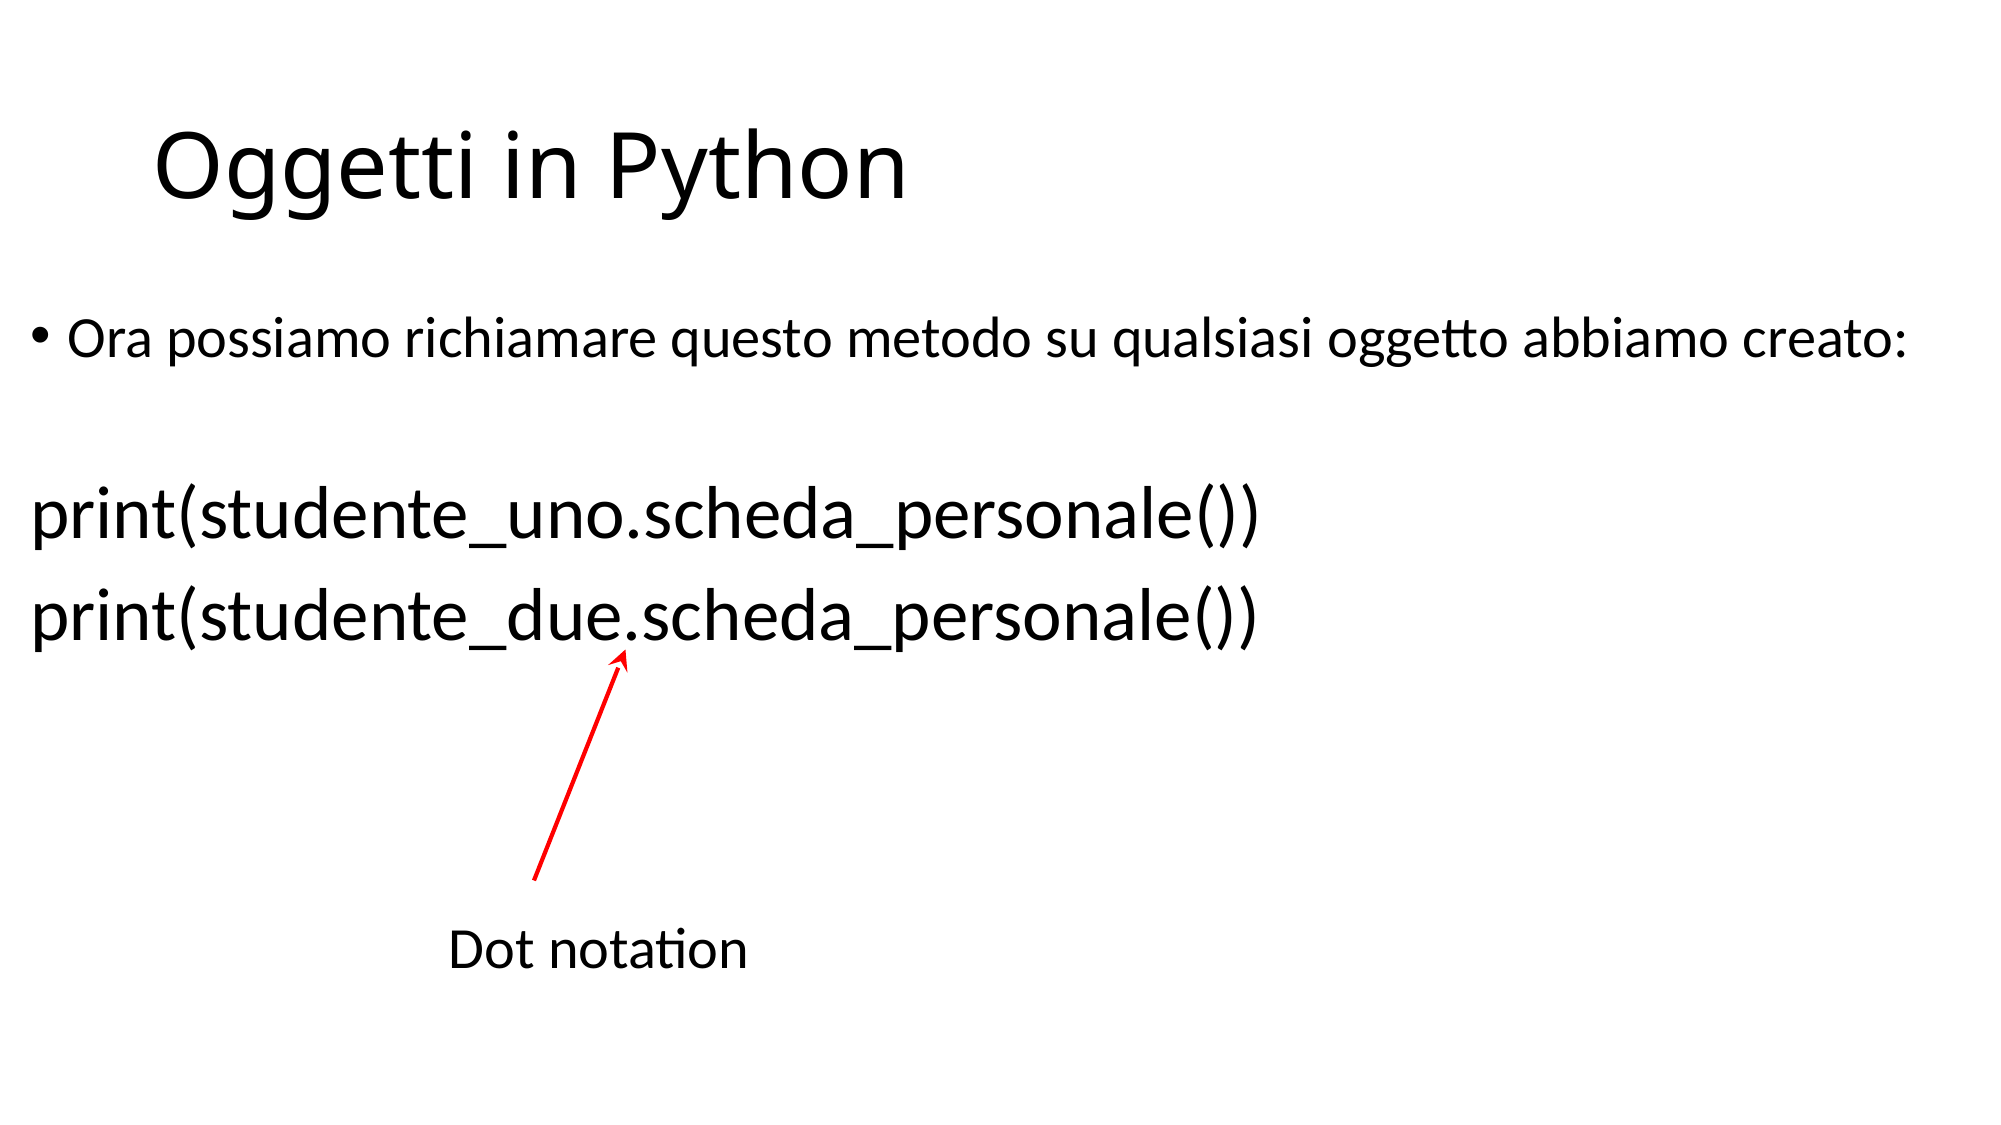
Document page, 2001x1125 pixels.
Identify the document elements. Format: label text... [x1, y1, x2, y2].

title Oggetti in Python [137, 59, 1863, 278]
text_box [533, 649, 626, 881]
text_box Dot notation [434, 902, 765, 988]
list Ora possiamo richiamare questo metodo su qualsiasi oggetto abbiamo creato: print(studente_uno.scheda_personale()) print(studente_due.scheda_personale()) [15, 299, 1982, 1014]
